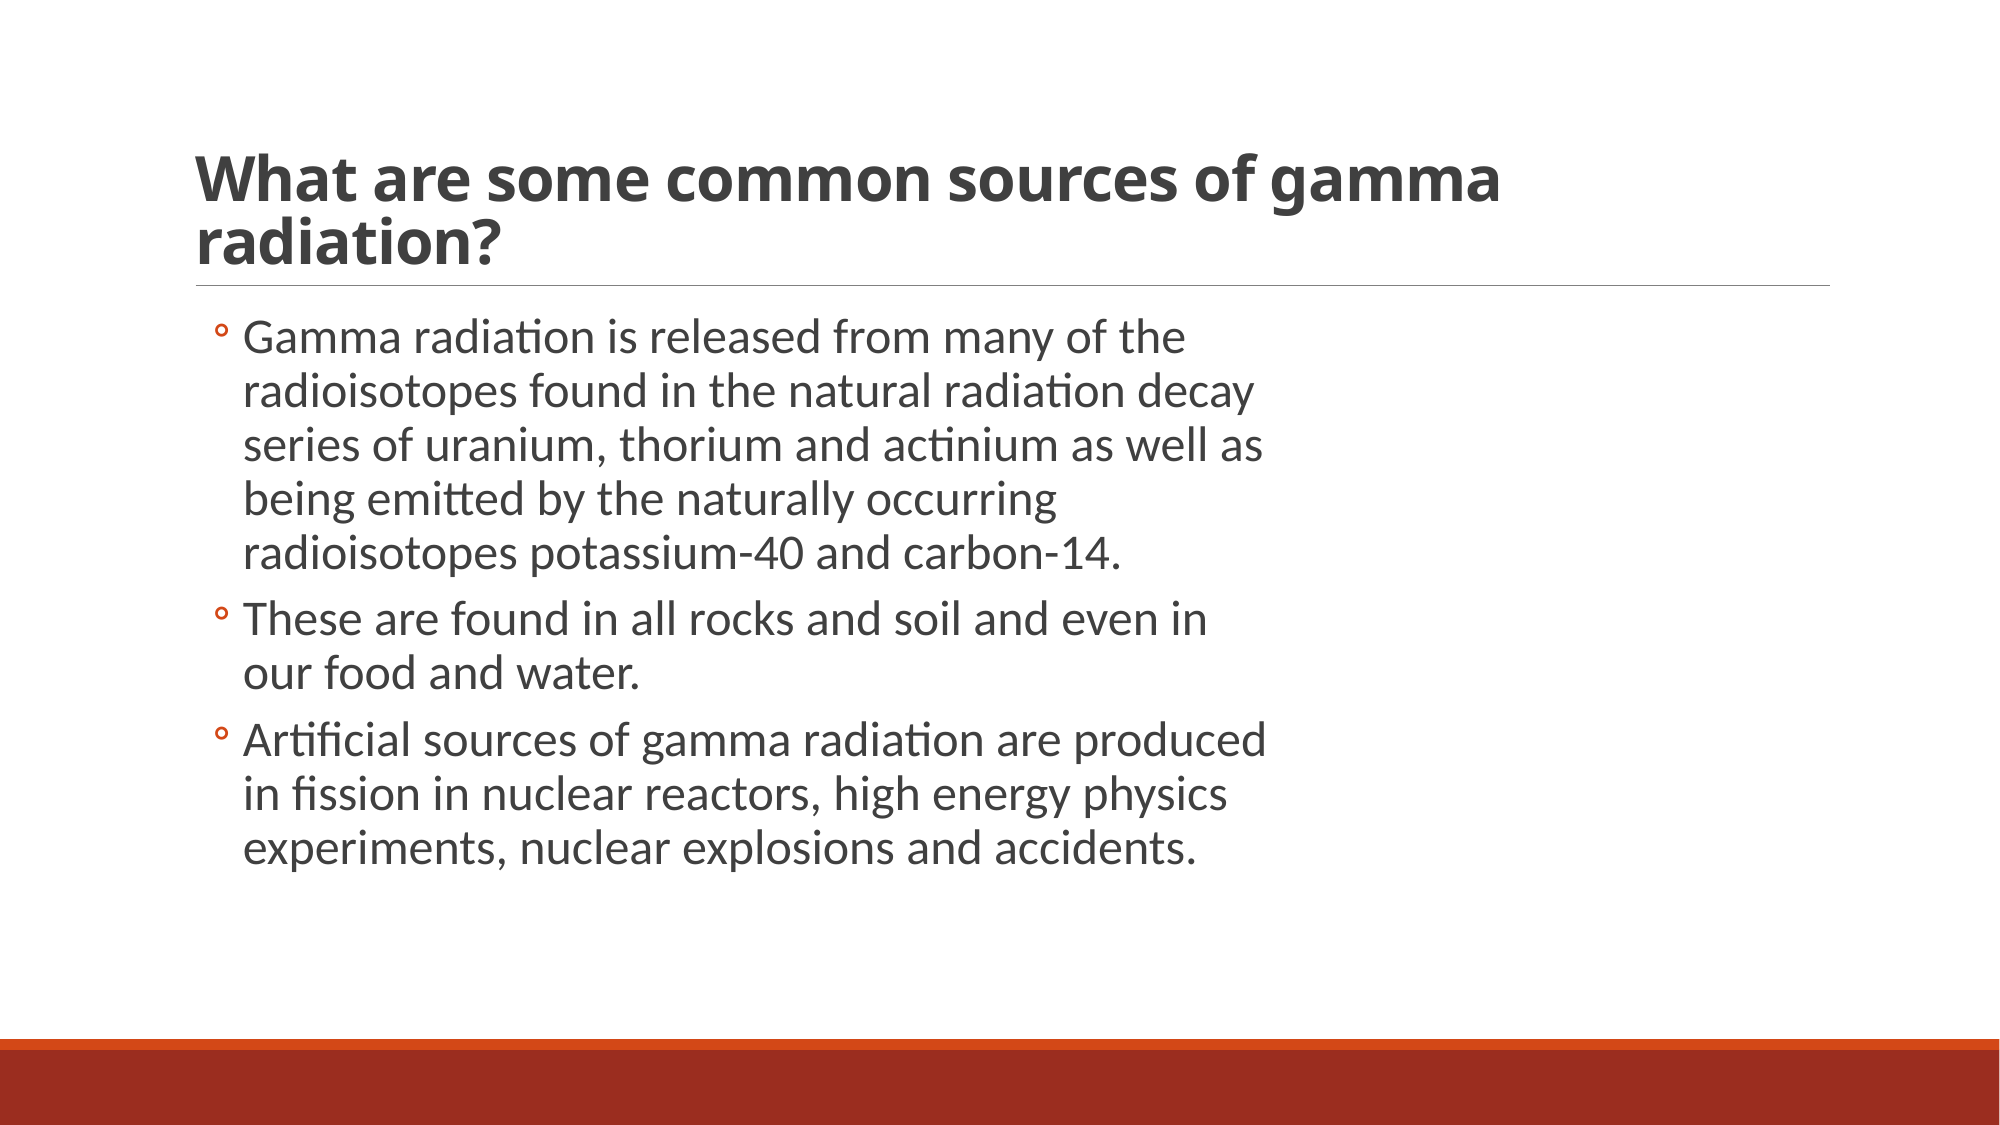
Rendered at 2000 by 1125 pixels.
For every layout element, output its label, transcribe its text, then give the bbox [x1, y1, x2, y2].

title What are some common sources of gamma radiation? [179, 47, 1830, 285]
list Gamma radiation is released from many of the radioisotopes found in the natural radiation decay series of uranium, thorium and actinium as well as being emitted by the naturally occurring radioisotopes potassium-40 and carbon-14. These are found in all rocks and soil and even in our food and water. Artificial sources of gamma radiation are produced in fission in nuclear reactors, high energy physics experiments, nuclear explosions and accidents. [179, 302, 1272, 963]
